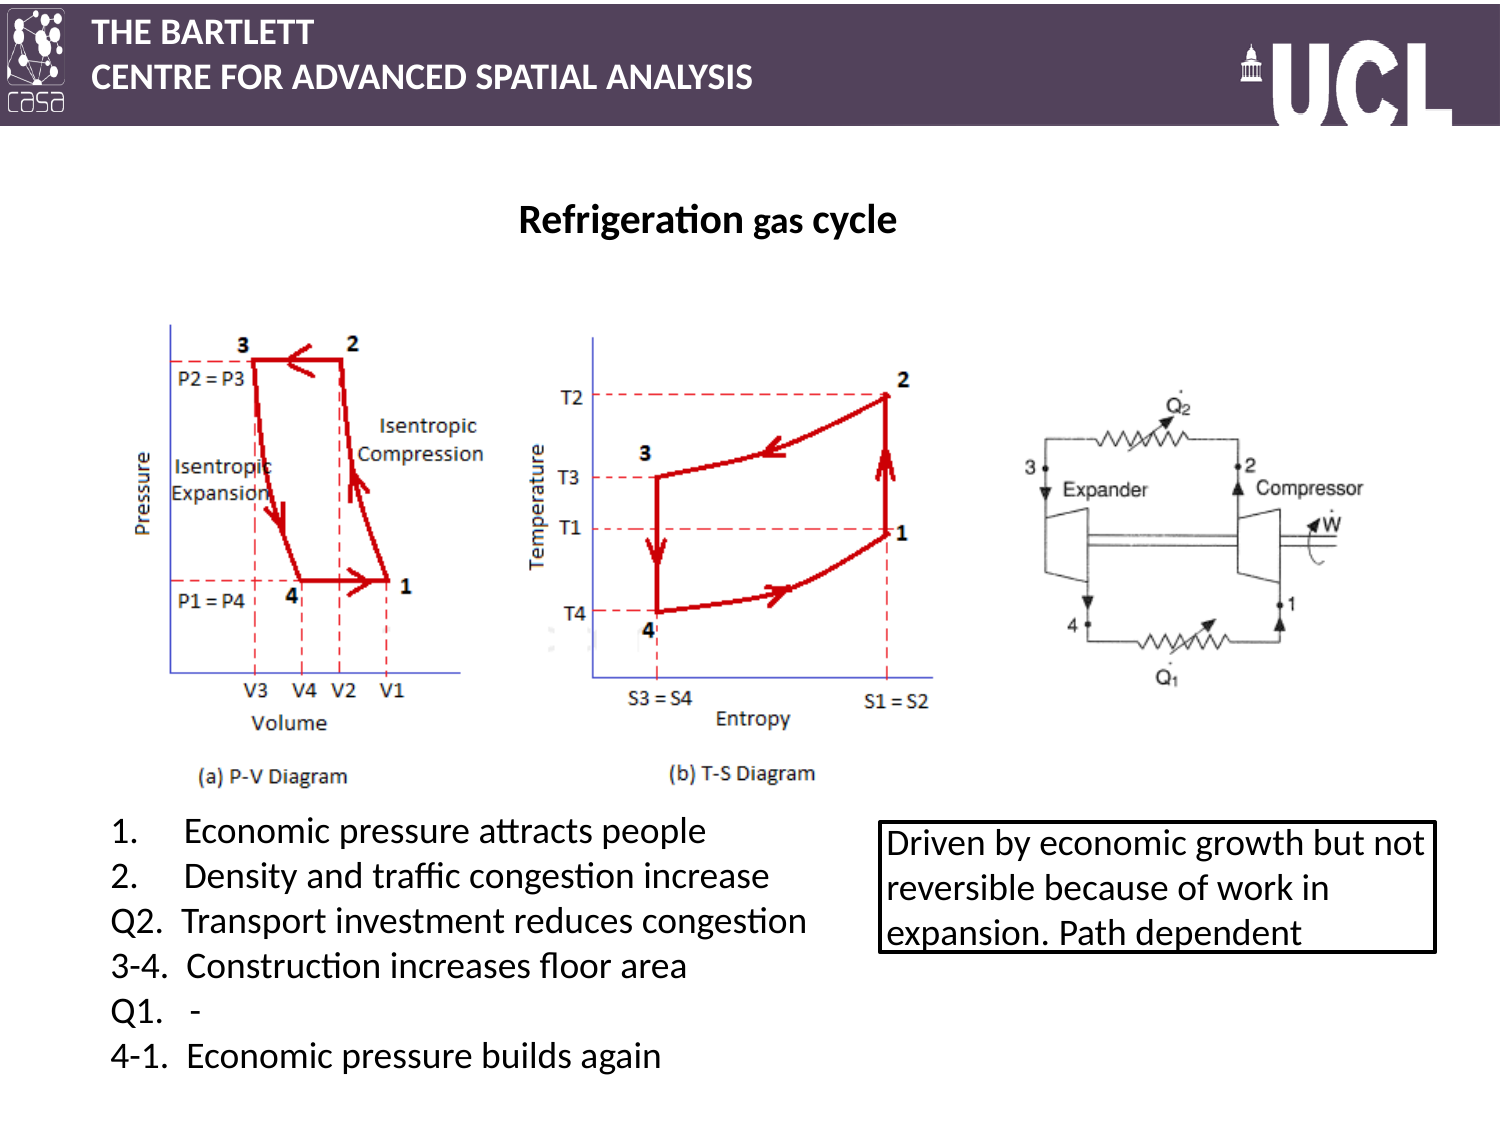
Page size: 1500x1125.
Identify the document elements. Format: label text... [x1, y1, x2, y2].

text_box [0, 0, 1500, 152]
picture [1021, 373, 1372, 691]
text_box Refrigeration gas cycle [503, 184, 913, 250]
text_box [878, 820, 1437, 954]
text_box Economic pressure attracts people Density and traffic congestion increase Q2. Transport investment reduces congestion 3-4. Construction increases floor area Q1. - 4-1. Economic pressure builds again [95, 798, 936, 1084]
picture [123, 314, 975, 815]
text_box Driven by economic growth but not reversible because of work in expansion. Path dependent [871, 810, 1447, 961]
